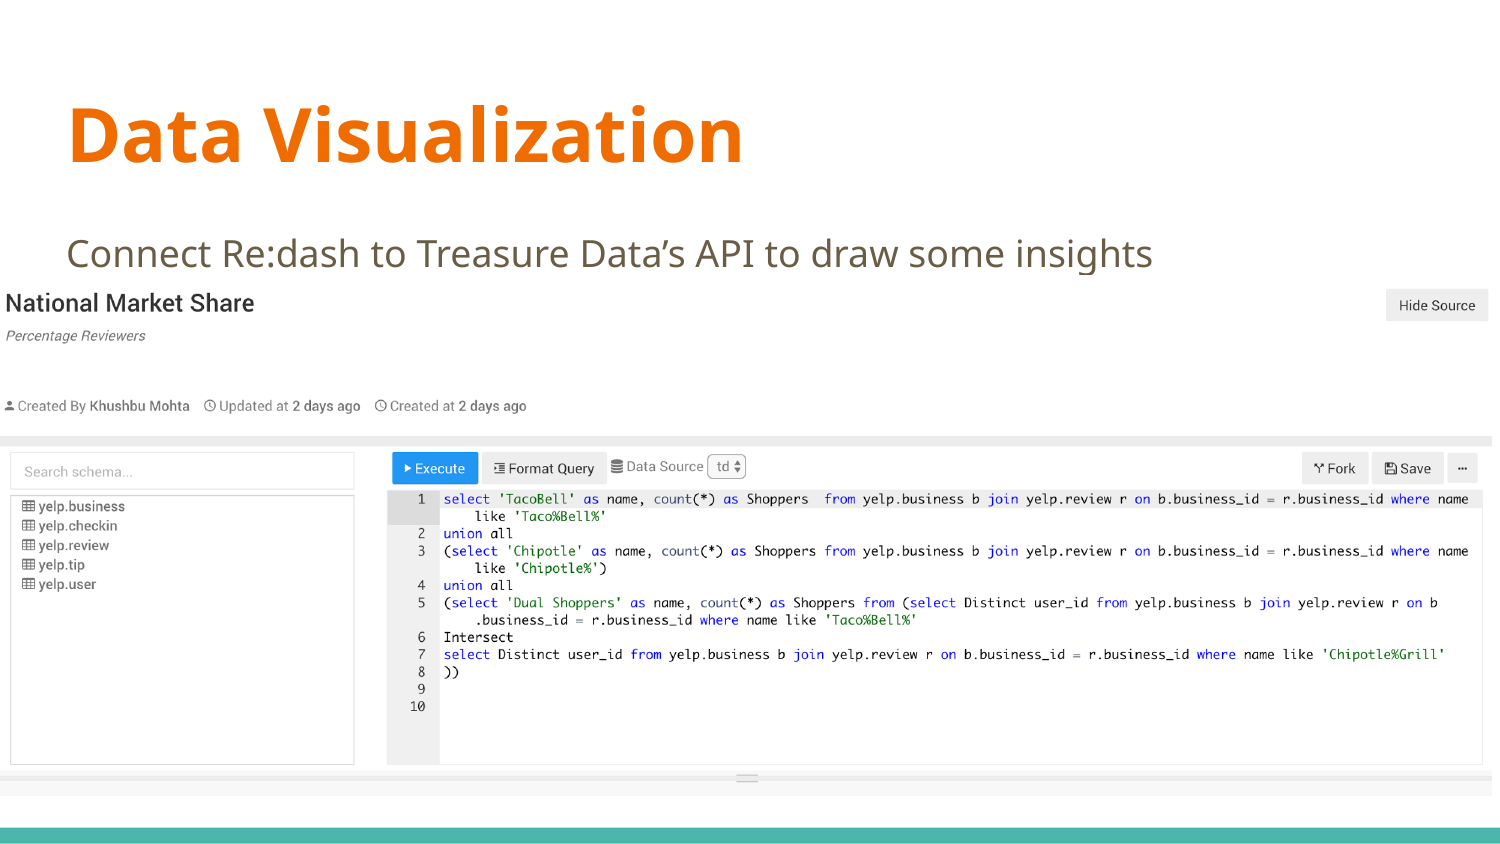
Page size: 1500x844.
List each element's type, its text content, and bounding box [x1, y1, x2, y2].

list Connect Re:dash to Treasure Data’s API to draw some insights [51, 207, 1449, 273]
title Data Visualization [51, 72, 1449, 189]
picture [0, 275, 1492, 796]
